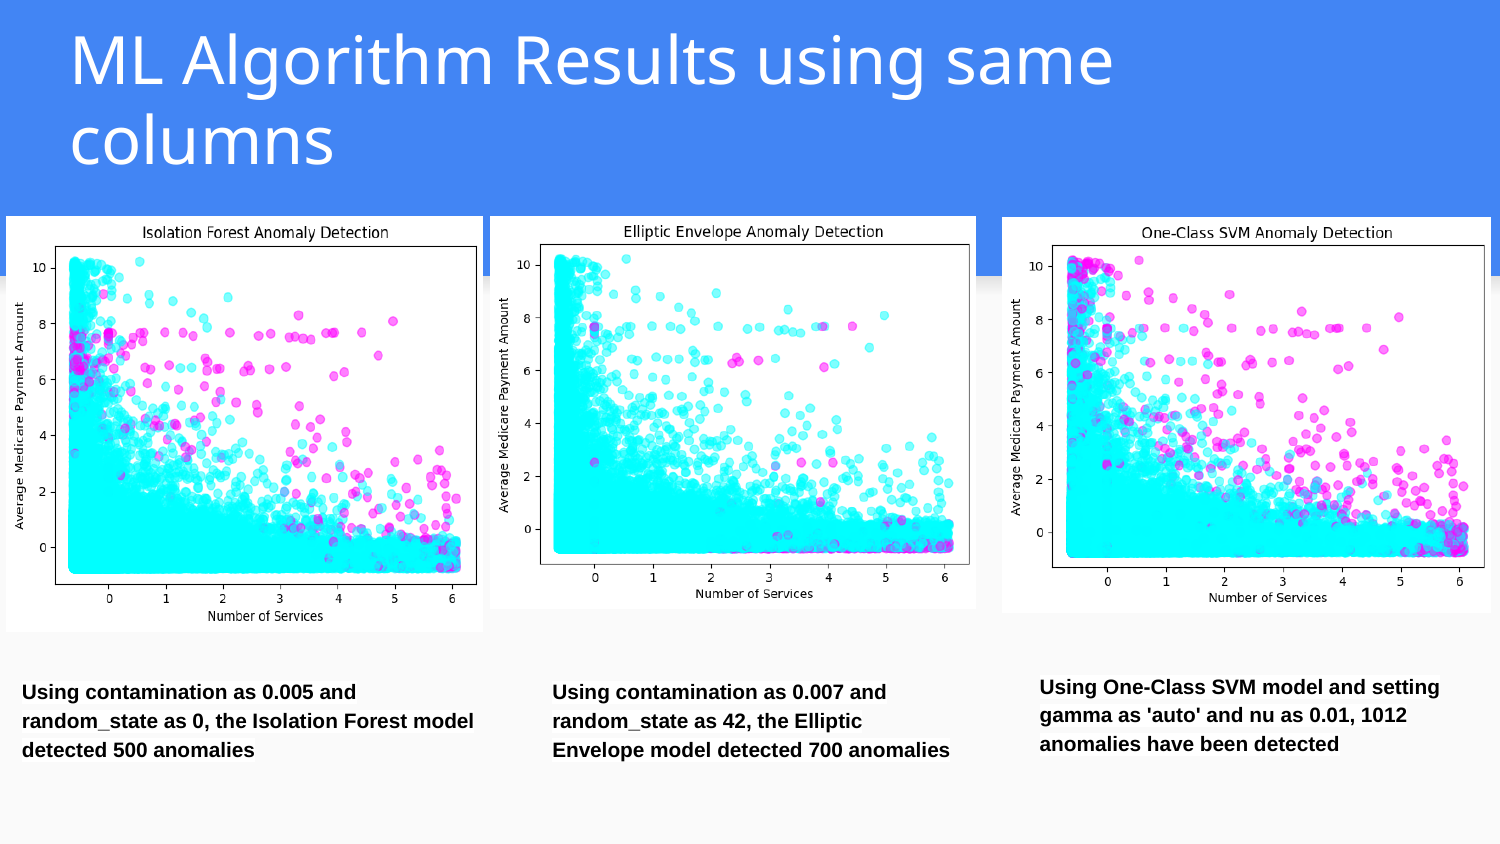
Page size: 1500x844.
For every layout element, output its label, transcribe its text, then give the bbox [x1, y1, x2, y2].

title ML Algorithm Results using same columns [54, 66, 1404, 193]
text_box Using contamination as 0.007 and random_state as 42, the Elliptic Envelope model detected 700 anomalies [537, 660, 1003, 814]
picture [1002, 217, 1491, 613]
text_box Using contamination as 0.005 and random_state as 0, the Isolation Forest model detected 500 anomalies [6, 660, 499, 777]
picture [6, 216, 484, 632]
picture [490, 215, 984, 625]
text_box Using One-Class SVM model and setting gamma as 'auto' and nu as 0.01, 1012 anomalies have been detected [1024, 654, 1491, 808]
